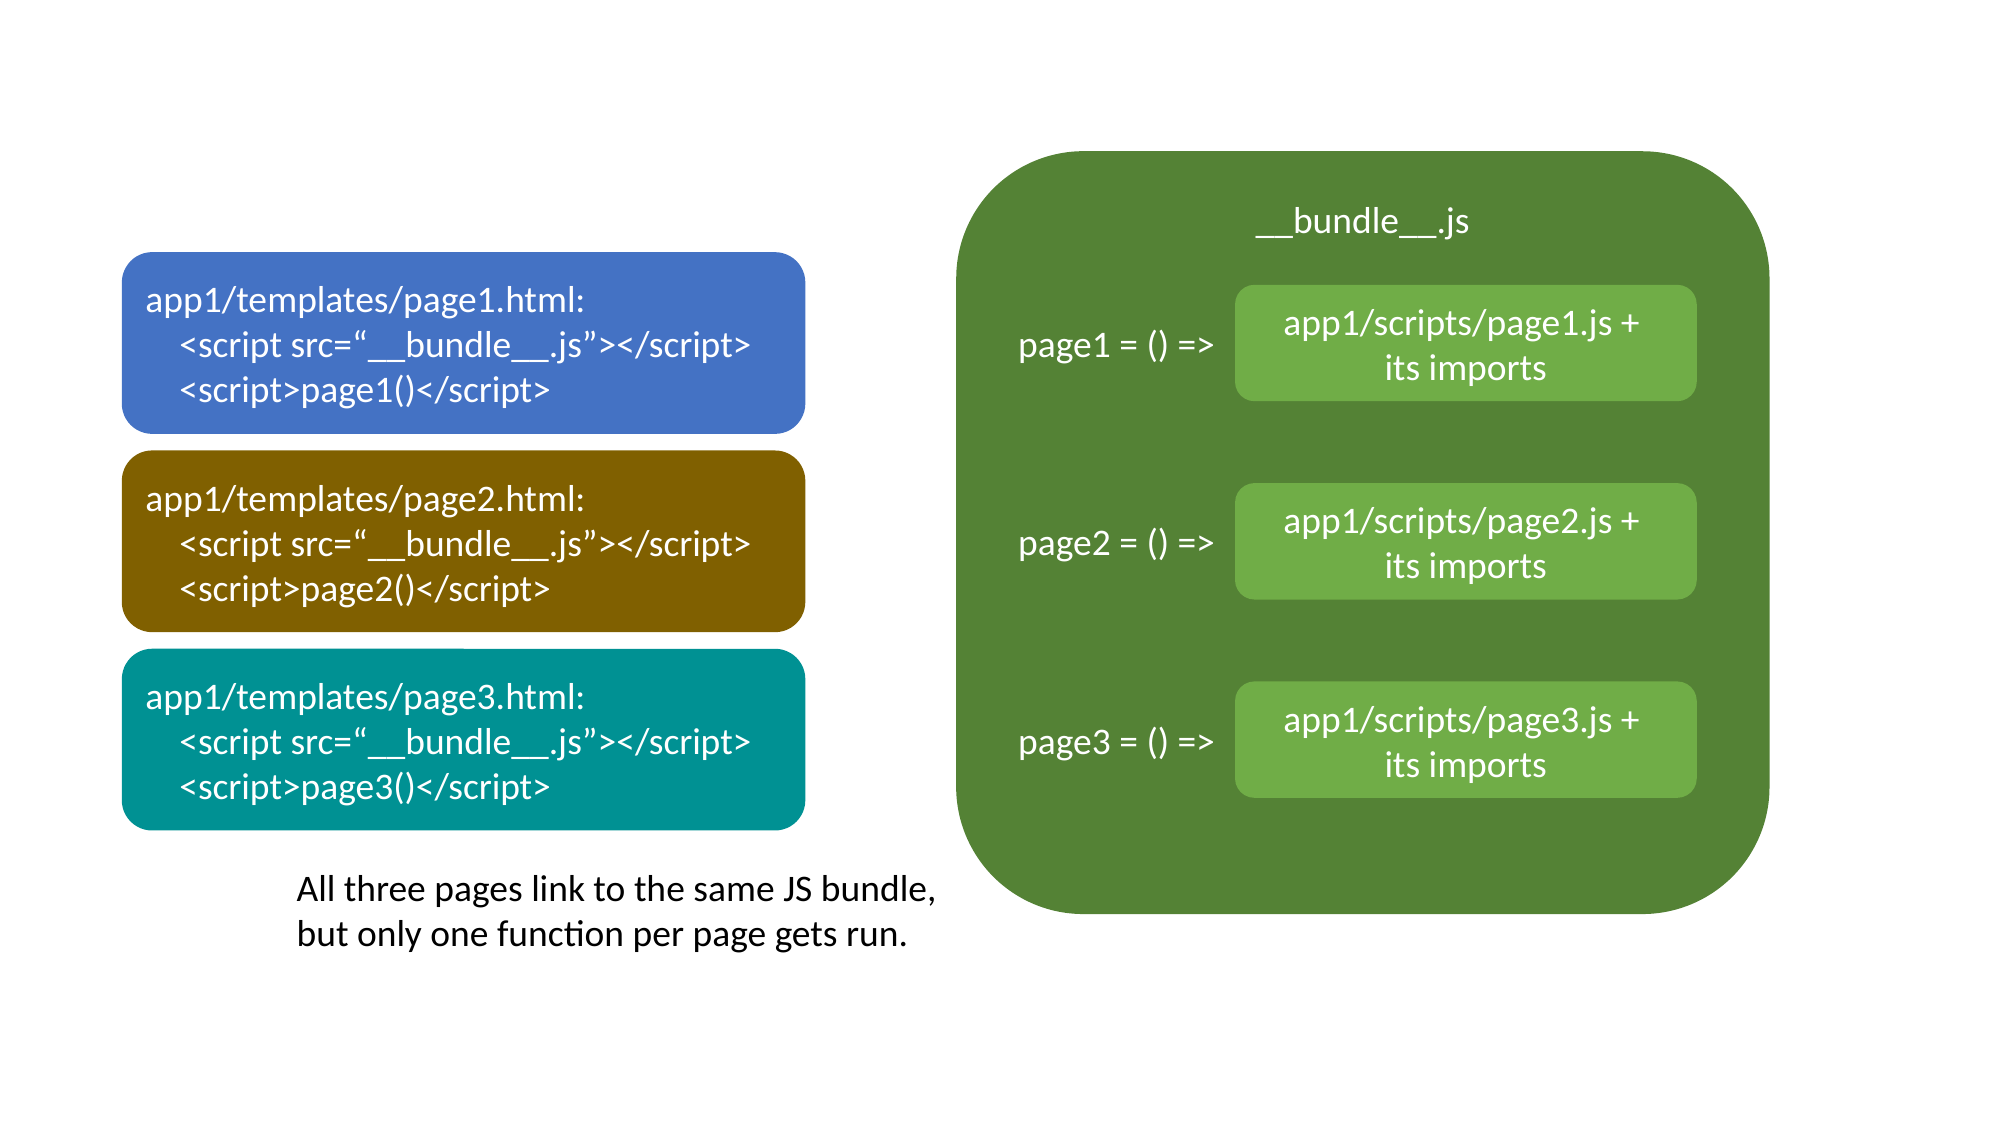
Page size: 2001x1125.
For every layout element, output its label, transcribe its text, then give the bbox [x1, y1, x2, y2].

text_box __bundle__.js [955, 150, 1771, 916]
text_box page1 = () => [1003, 312, 1273, 373]
text_box app1/templates/page2.html: <script src=“__bundle__.js”></script> <script>page2()</script> [120, 449, 807, 634]
text_box app1/scripts/page1.js + its imports [1233, 283, 1698, 403]
text_box All three pages link to the same JS bundle, but only one function per page gets run. [281, 856, 953, 962]
text_box app1/templates/page3.html: <script src=“__bundle__.js”></script> <script>page3()</script> [120, 647, 807, 832]
text_box page3 = () => [1003, 709, 1273, 770]
text_box page2 = () => [1003, 511, 1273, 571]
text_box app1/templates/page1.html: <script src=“__bundle__.js”></script> <script>page1()</script> [120, 251, 807, 435]
text_box app1/scripts/page3.js + its imports [1233, 680, 1698, 799]
text_box app1/scripts/page2.js + its imports [1233, 482, 1698, 601]
